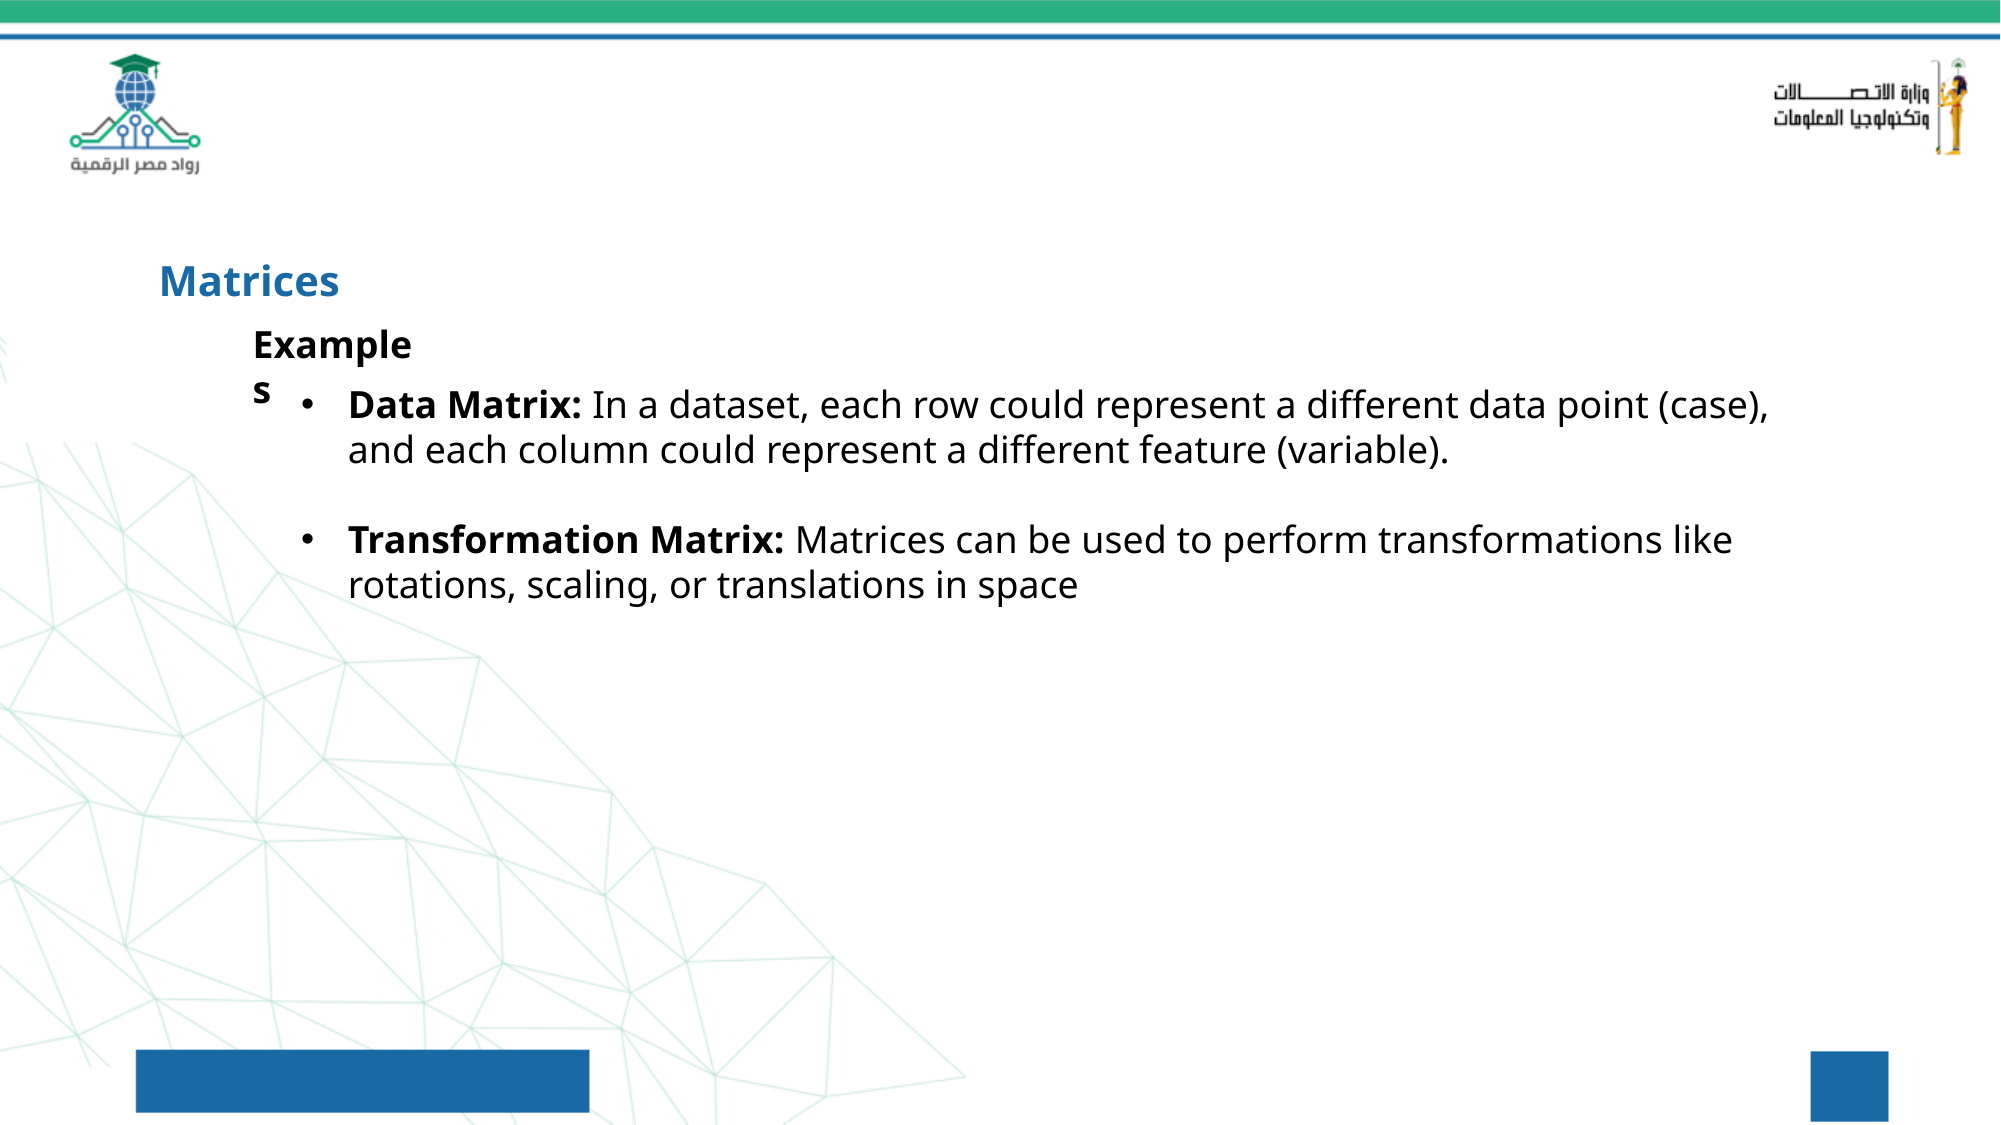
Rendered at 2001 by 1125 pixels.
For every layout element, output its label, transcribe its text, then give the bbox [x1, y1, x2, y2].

text_box Examples [237, 313, 444, 418]
picture [0, 0, 2001, 1125]
text_box Matrices [143, 247, 376, 313]
text_box Data Matrix: In a dataset, each row could represent a different data point (case), and each column could represent a different feature (variable). Transformation Matrix: Matrices can be used to perform transformations like rotations, scaling, or translations in space [286, 373, 1826, 614]
